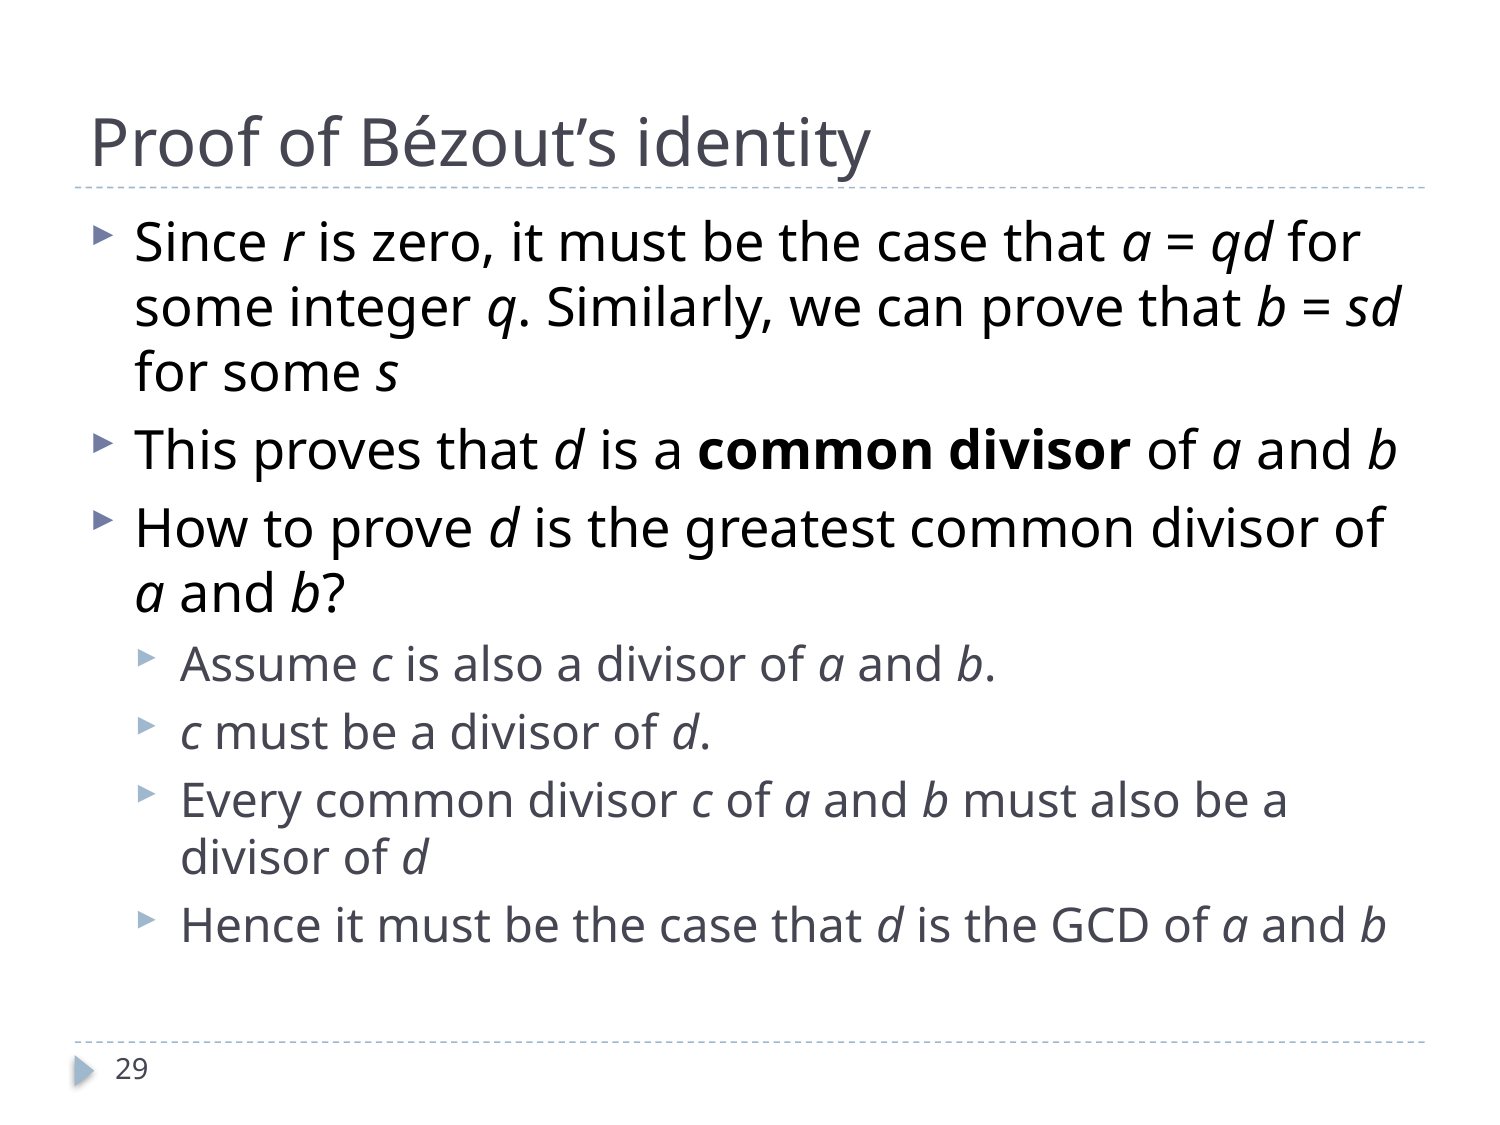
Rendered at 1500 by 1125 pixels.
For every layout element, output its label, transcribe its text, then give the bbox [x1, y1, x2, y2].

title Proof of Bézout’s identity [75, 24, 1425, 188]
list Since r is zero, it must be the case that a = qd for some integer q. Similarly, we can prove that b = sd for some s This proves that d is a common divisor of a and b How to prove d is the greatest common divisor of a and b? Assume c is also a divisor of a and b. c must be a divisor of d. Every common divisor c of a and b must also be a divisor of d Hence it must be the case that d is the GCD of a and b [75, 200, 1425, 1010]
slide_number 29 [100, 1042, 426, 1103]
